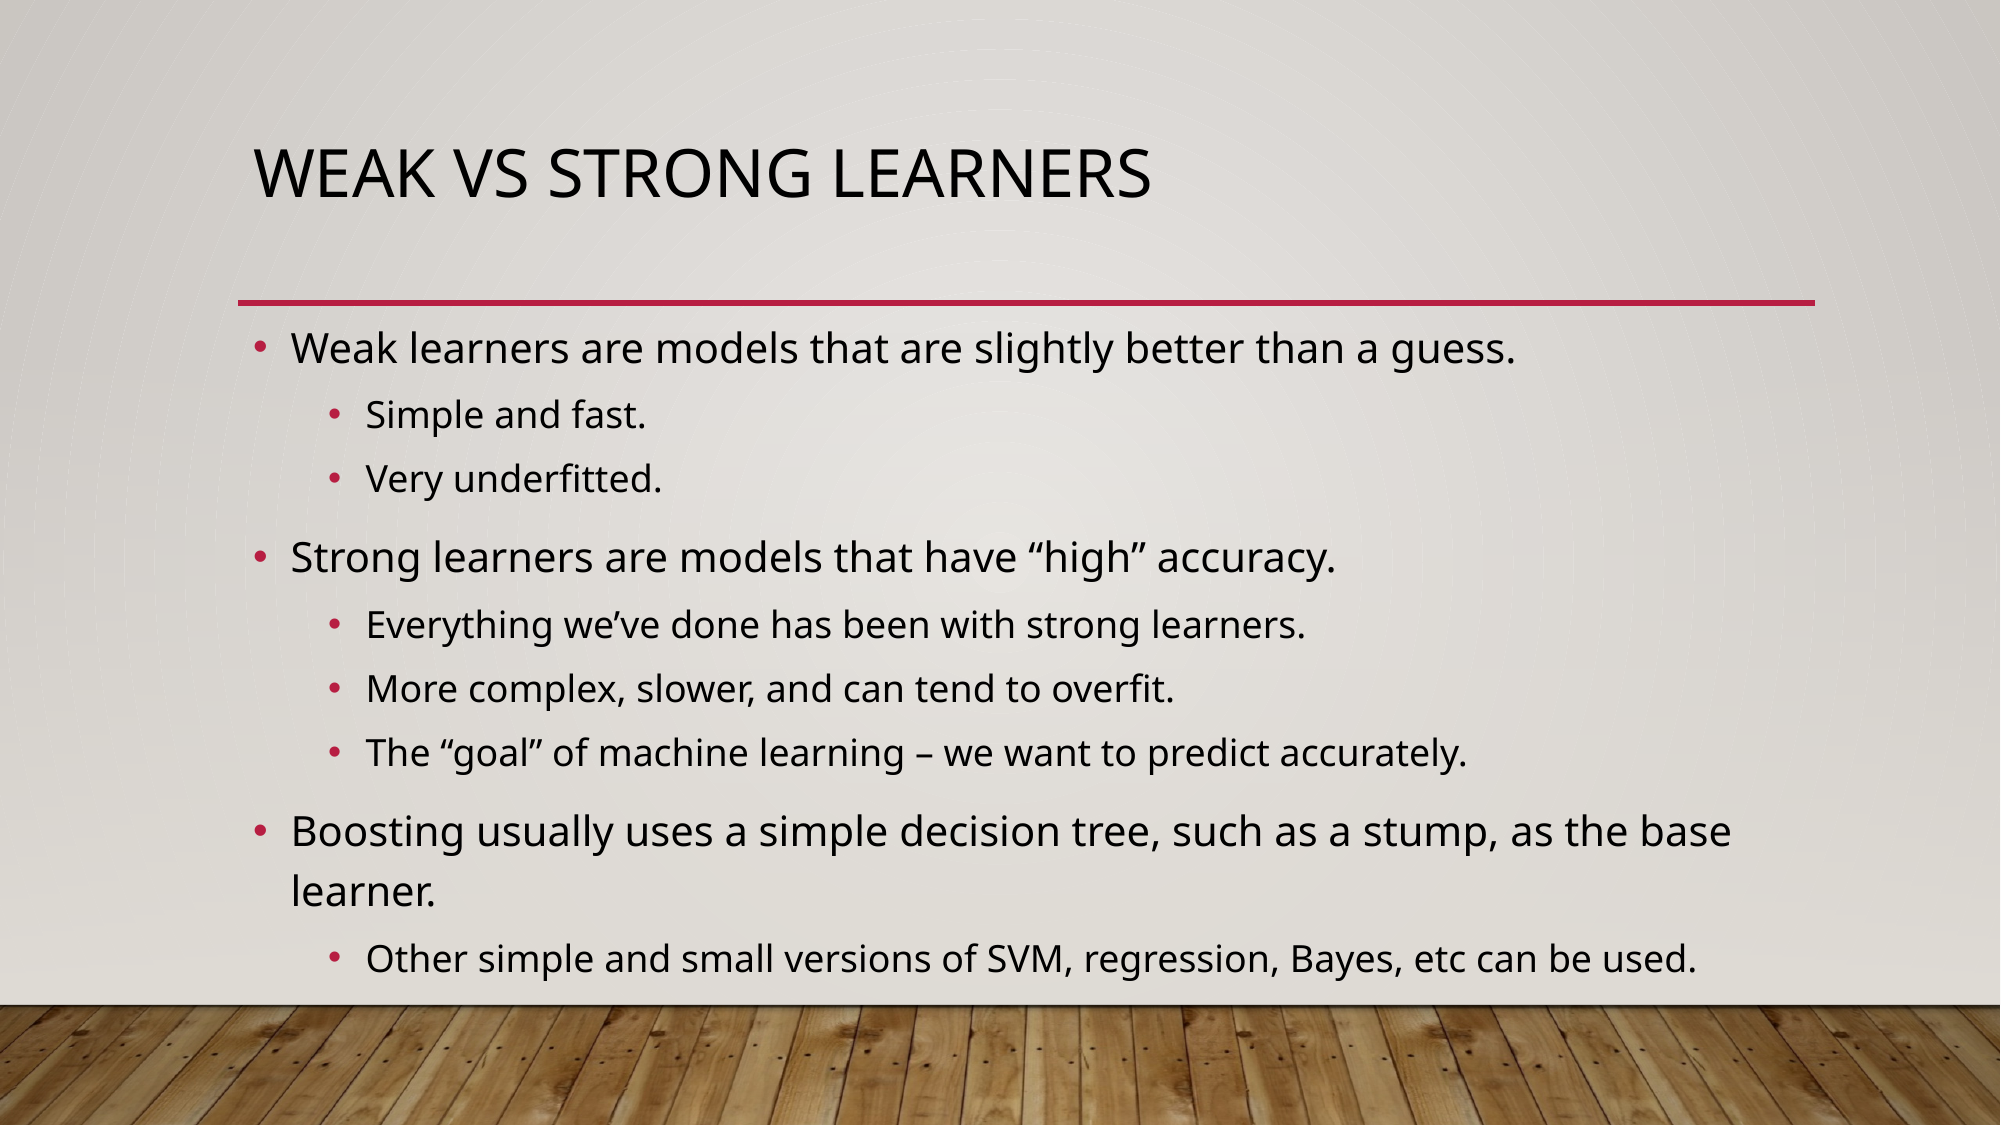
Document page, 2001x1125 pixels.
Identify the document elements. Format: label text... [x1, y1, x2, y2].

list Weak learners are models that are slightly better than a guess. Simple and fast. Very underfitted. Strong learners are models that have “high” accuracy. Everything we’ve done has been with strong learners. More complex, slower, and can tend to overfit. The “goal” of machine learning – we want to predict accurately. Boosting usually uses a simple decision tree, such as a stump, as the base learner. Other simple and small versions of SVM, regression, Bayes, etc can be used. [238, 304, 1814, 1007]
picture [0, 1005, 2000, 1125]
title Weak vs Strong Learners [238, 131, 1814, 304]
